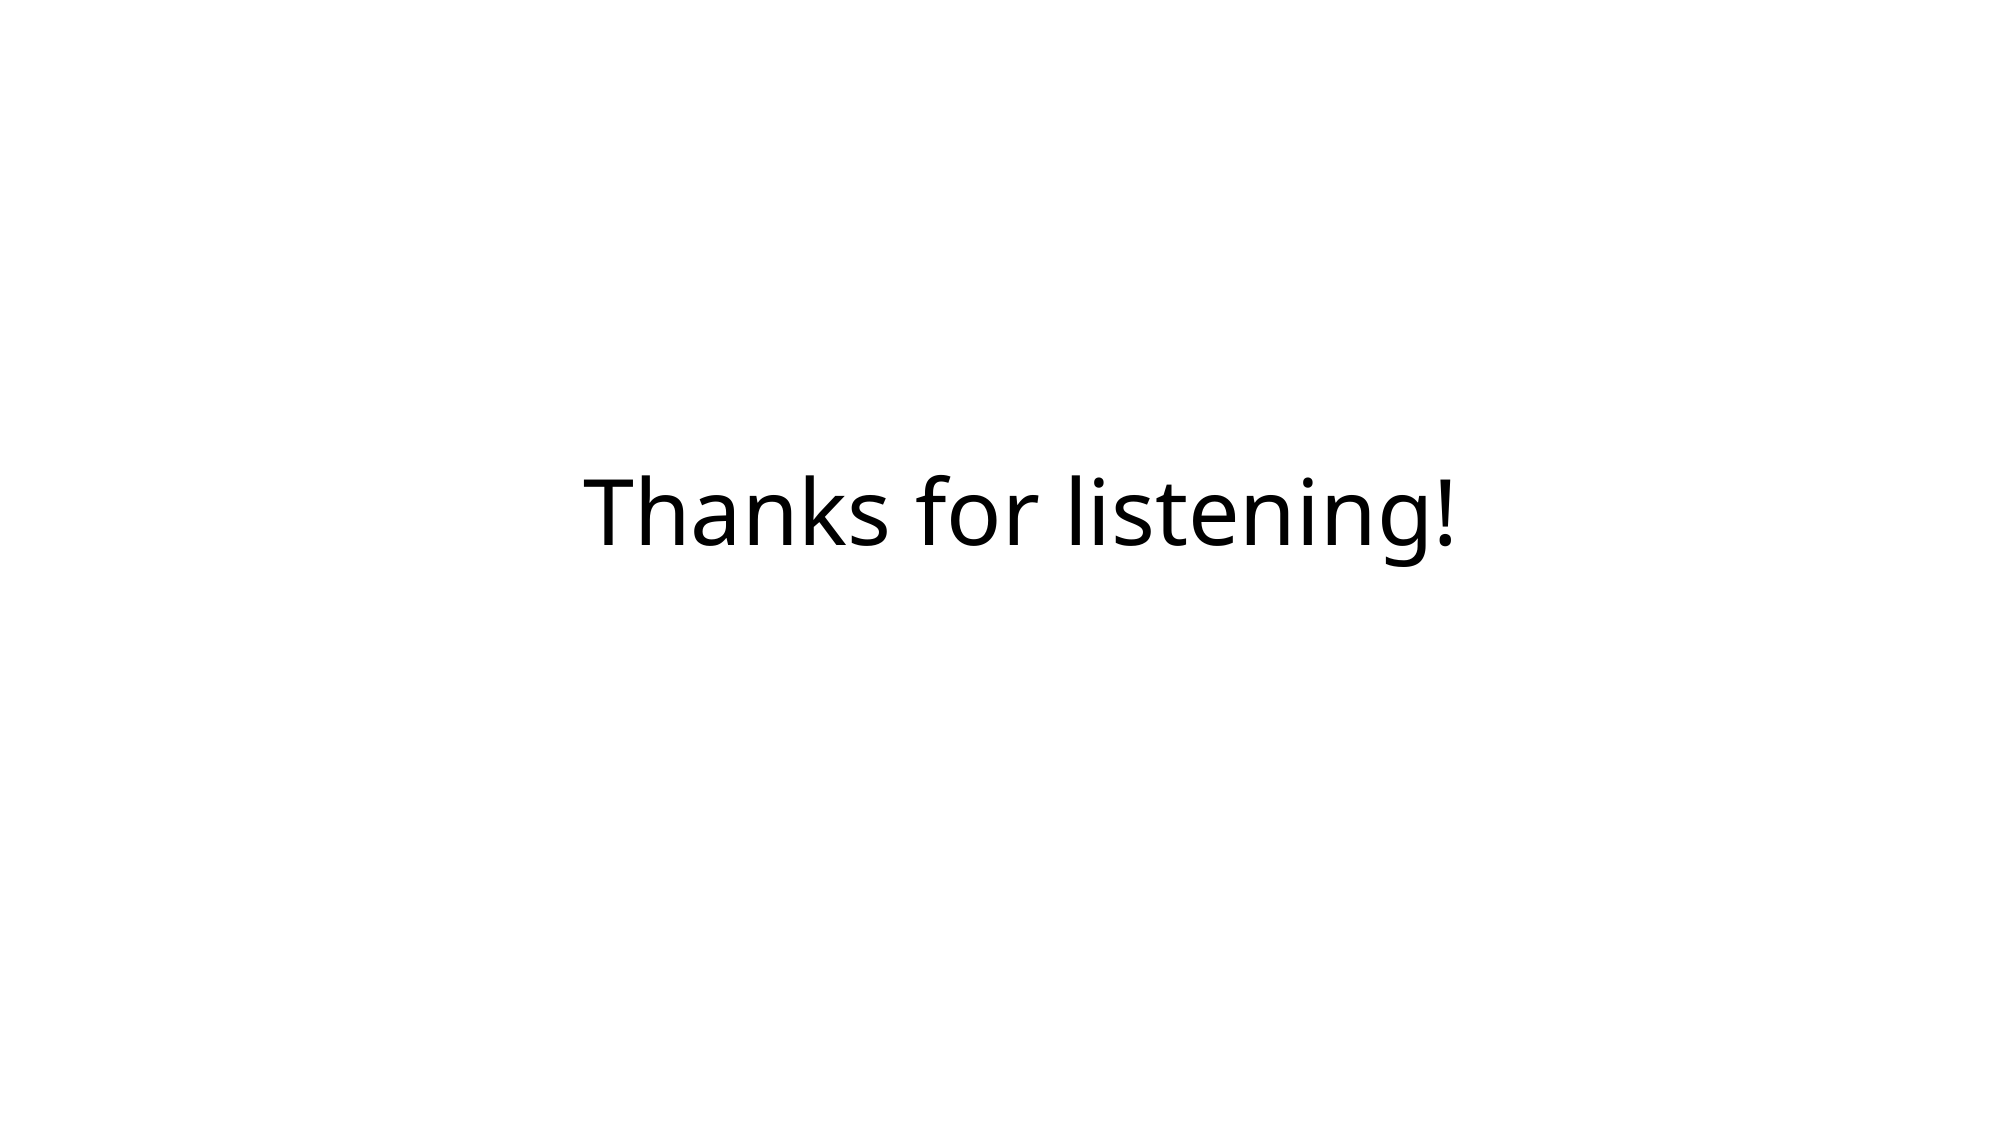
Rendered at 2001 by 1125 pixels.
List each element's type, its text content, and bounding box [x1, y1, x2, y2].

title Thanks for listening! [158, 407, 1884, 625]
